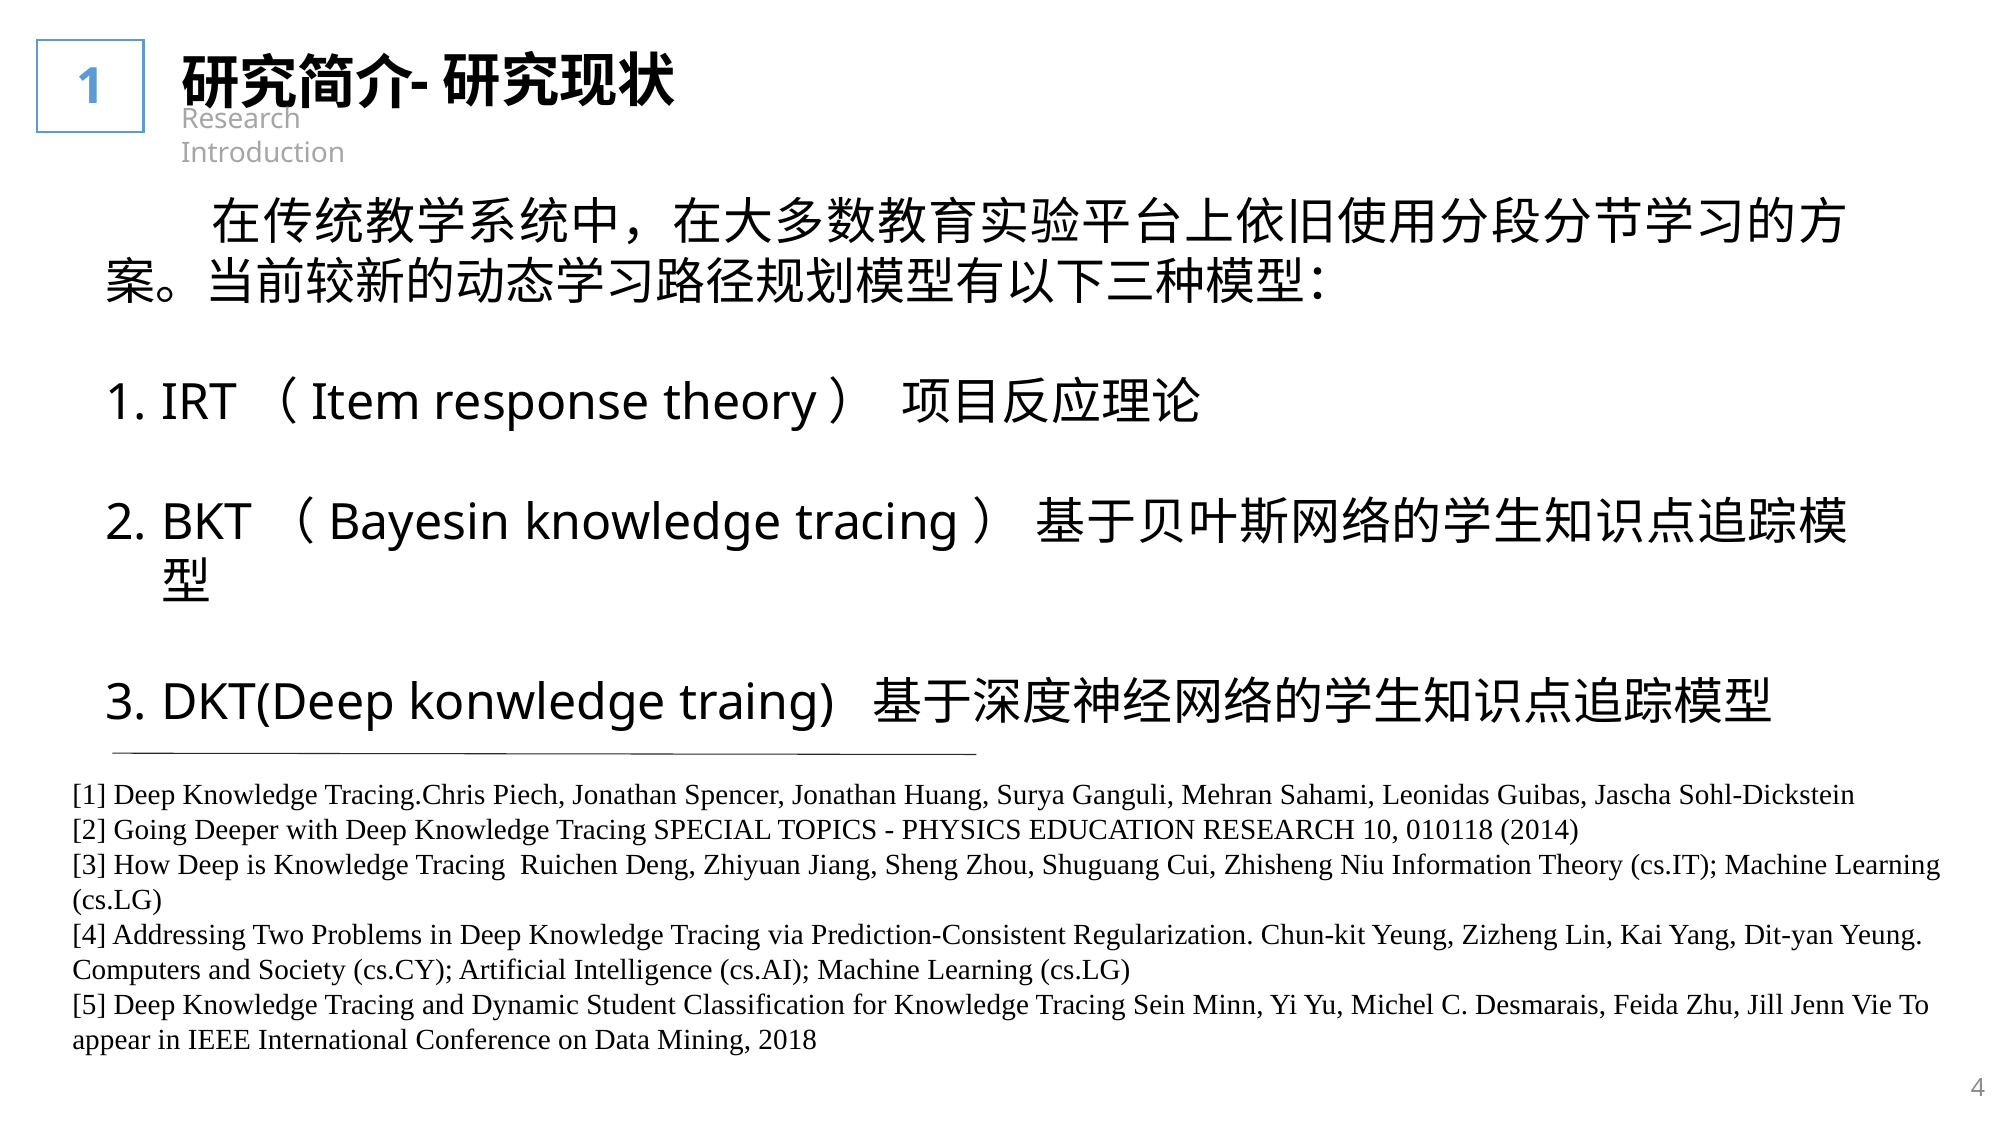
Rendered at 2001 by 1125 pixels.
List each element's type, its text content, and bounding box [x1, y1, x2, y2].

title -研究现状 [395, 19, 1186, 146]
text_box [36, 37, 475, 133]
text_box [1] Deep Knowledge Tracing.Chris Piech, Jonathan Spencer, Jonathan Huang, Surya Ganguli, Mehran Sahami, Leonidas Guibas, Jascha Sohl-Dickstein [2] Going Deeper with Deep Knowledge Tracing SPECIAL TOPICS - PHYSICS EDUCATION RESEARCH 10, 010118 (2014) [3] How Deep is Knowledge Tracing Ruichen Deng, Zhiyuan Jiang, Sheng Zhou, Shuguang Cui, Zhisheng Niu Information Theory (cs.IT); Machine Learning (cs.LG) [4] Addressing Two Problems in Deep Knowledge Tracing via Prediction-Consistent Regularization. Chun-kit Yeung, Zizheng Lin, Kai Yang, Dit-yan Yeung. Computers and Society (cs.CY); Artificial Intelligence (cs.AI); Machine Learning (cs.LG) [5] Deep Knowledge Tracing and Dynamic Student Classification for Knowledge Tracing Sein Minn, Yi Yu, Michel C. Desmarais, Feida Zhu, Jill Jenn Vie To appear in IEEE International Conference on Data Mining, 2018 [57, 768, 1963, 1063]
slide_number 4 [1550, 1056, 2000, 1117]
text_box 在传统教学系统中，在大多数教育实验平台上依旧使用分段分节学习的方案。当前较新的动态学习路径规划模型有以下三种模型： IRT（Item response theory） 项目反应理论 BKT（Bayesin knowledge tracing） 基于贝叶斯网络的学生知识点追踪模型 DKT(Deep konwledge traing) 基于深度神经网络的学生知识点追踪模型 [90, 182, 1864, 737]
